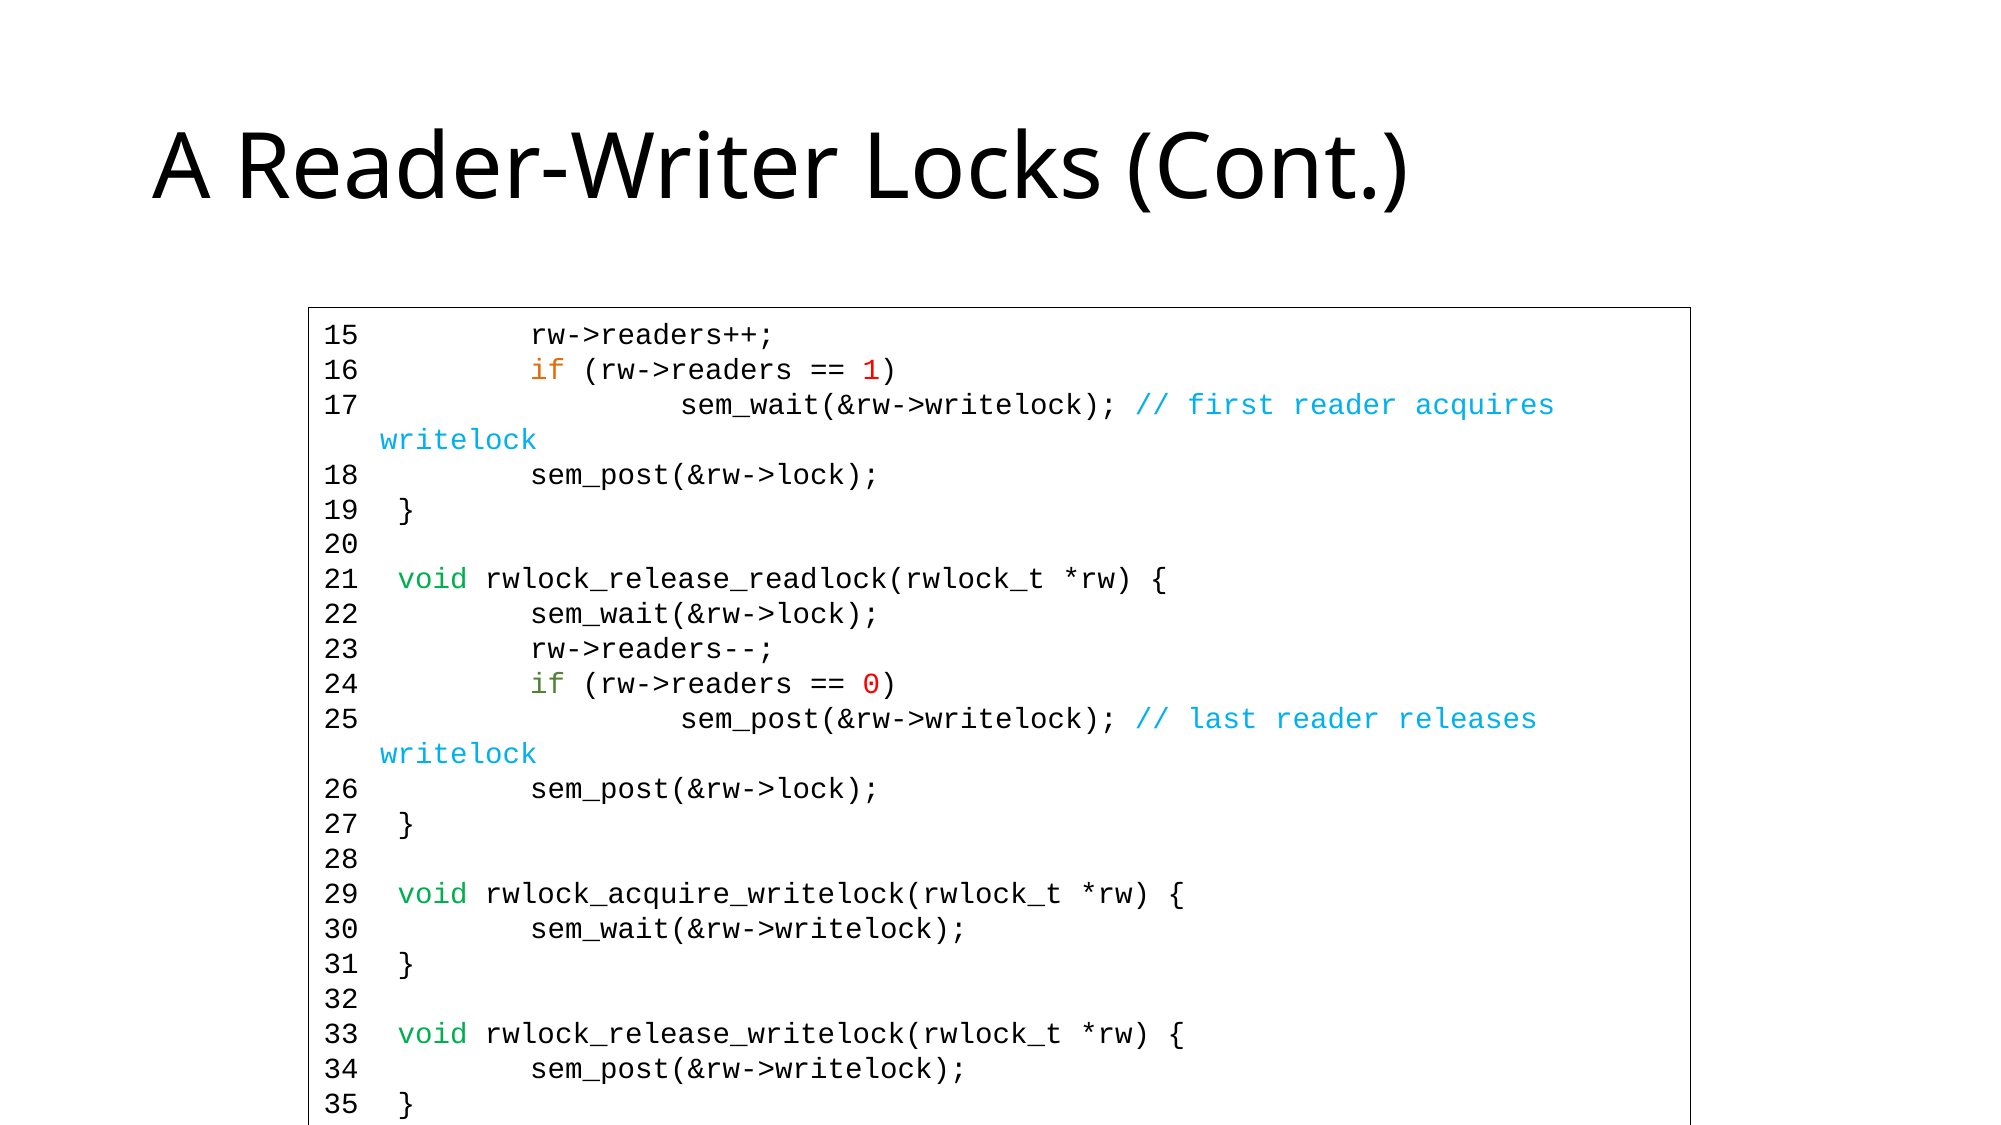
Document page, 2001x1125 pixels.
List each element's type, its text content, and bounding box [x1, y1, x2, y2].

text_box rw->readers++; if (rw->readers == 1) sem_wait(&rw->writelock); // first reader acquires writelock sem_post(&rw->lock); } void rwlock_release_readlock(rwlock_t *rw) { sem_wait(&rw->lock); rw->readers--; if (rw->readers == 0) sem_post(&rw->writelock); // last reader releases writelock sem_post(&rw->lock); } void rwlock_acquire_writelock(rwlock_t *rw) { sem_wait(&rw->writelock); } void rwlock_release_writelock(rwlock_t *rw) { sem_post(&rw->writelock); } [308, 307, 1691, 1125]
title A Reader-Writer Locks (Cont.) [137, 59, 1863, 278]
